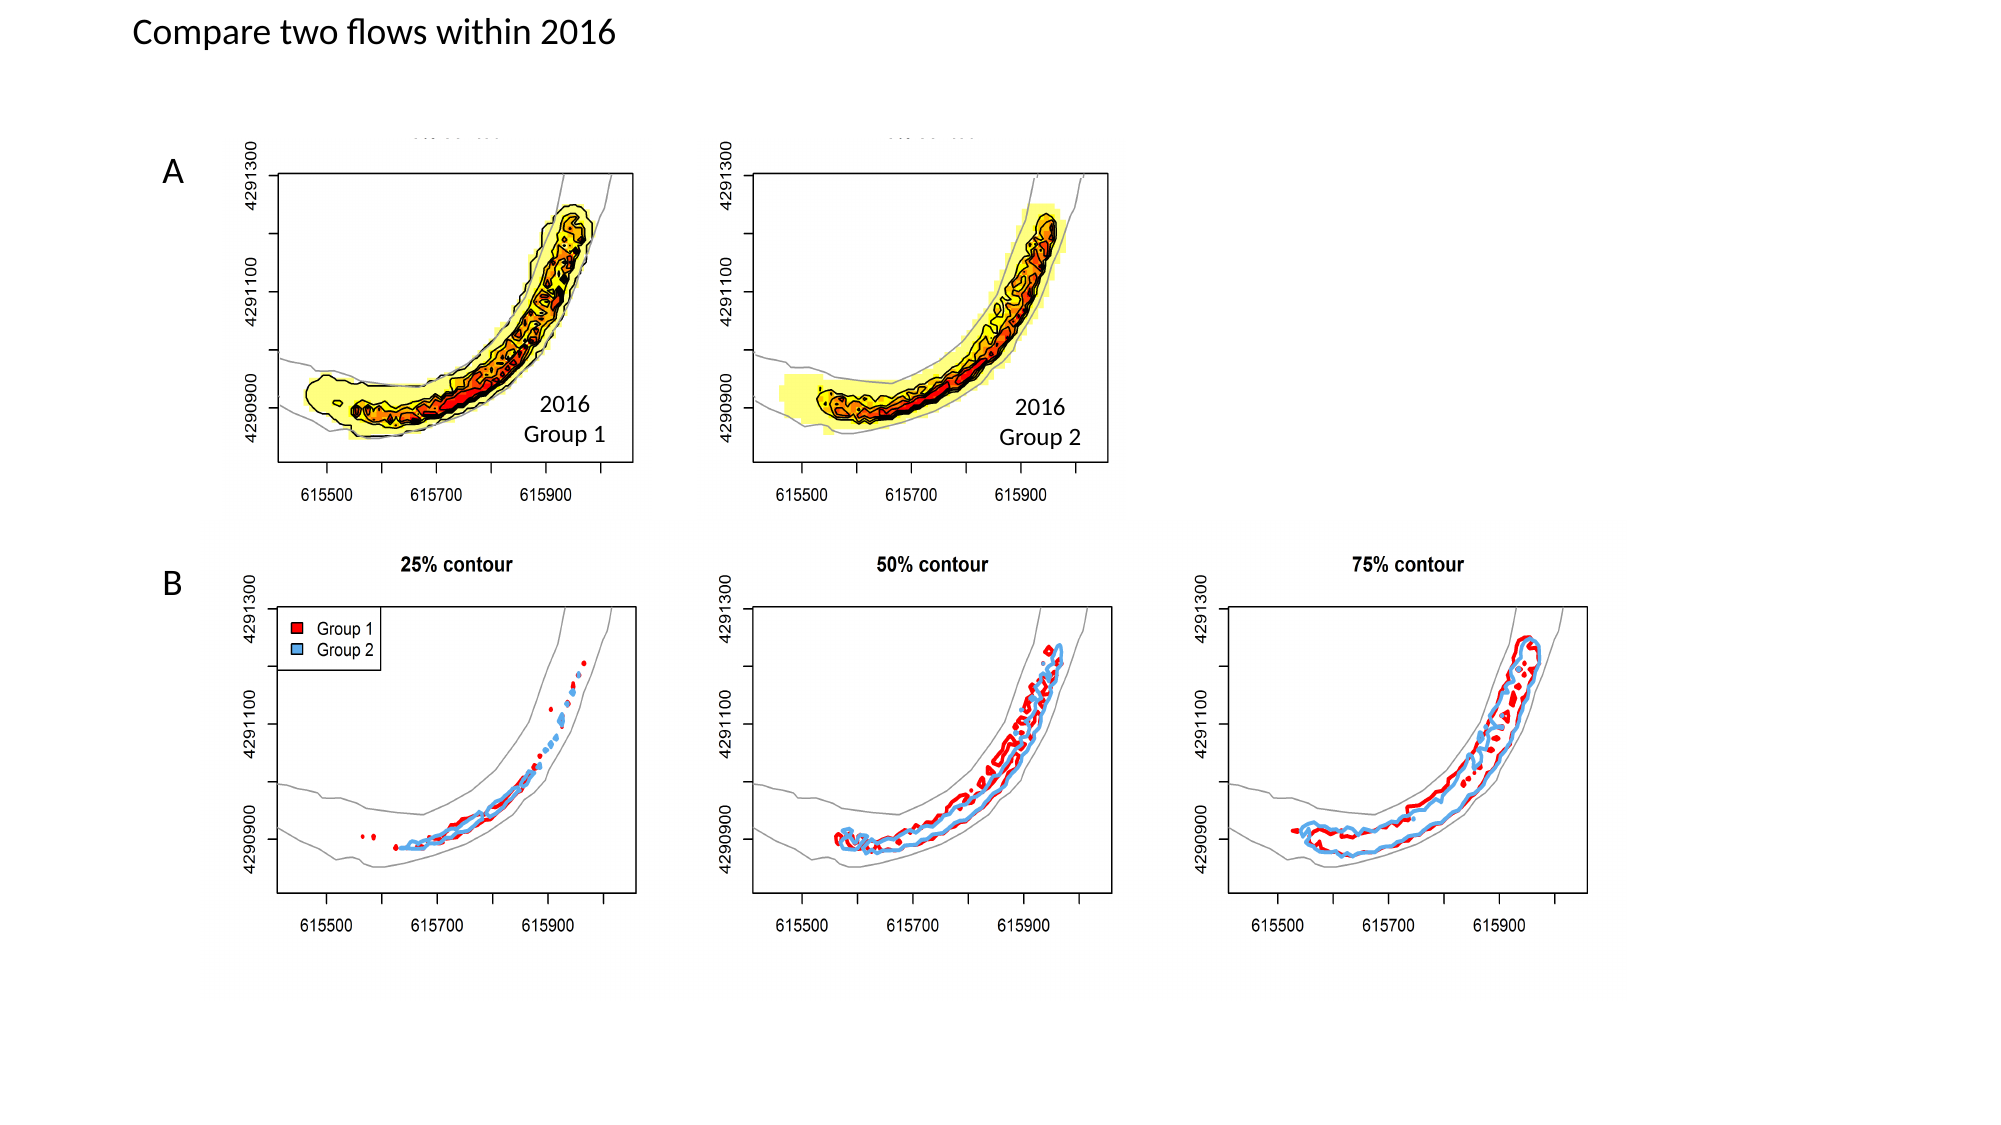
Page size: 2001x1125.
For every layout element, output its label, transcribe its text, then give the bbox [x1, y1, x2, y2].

text_box B [147, 550, 200, 611]
text_box Compare two flows within 2016 [117, 0, 664, 60]
text_box A [147, 138, 200, 199]
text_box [200, 138, 1627, 1002]
